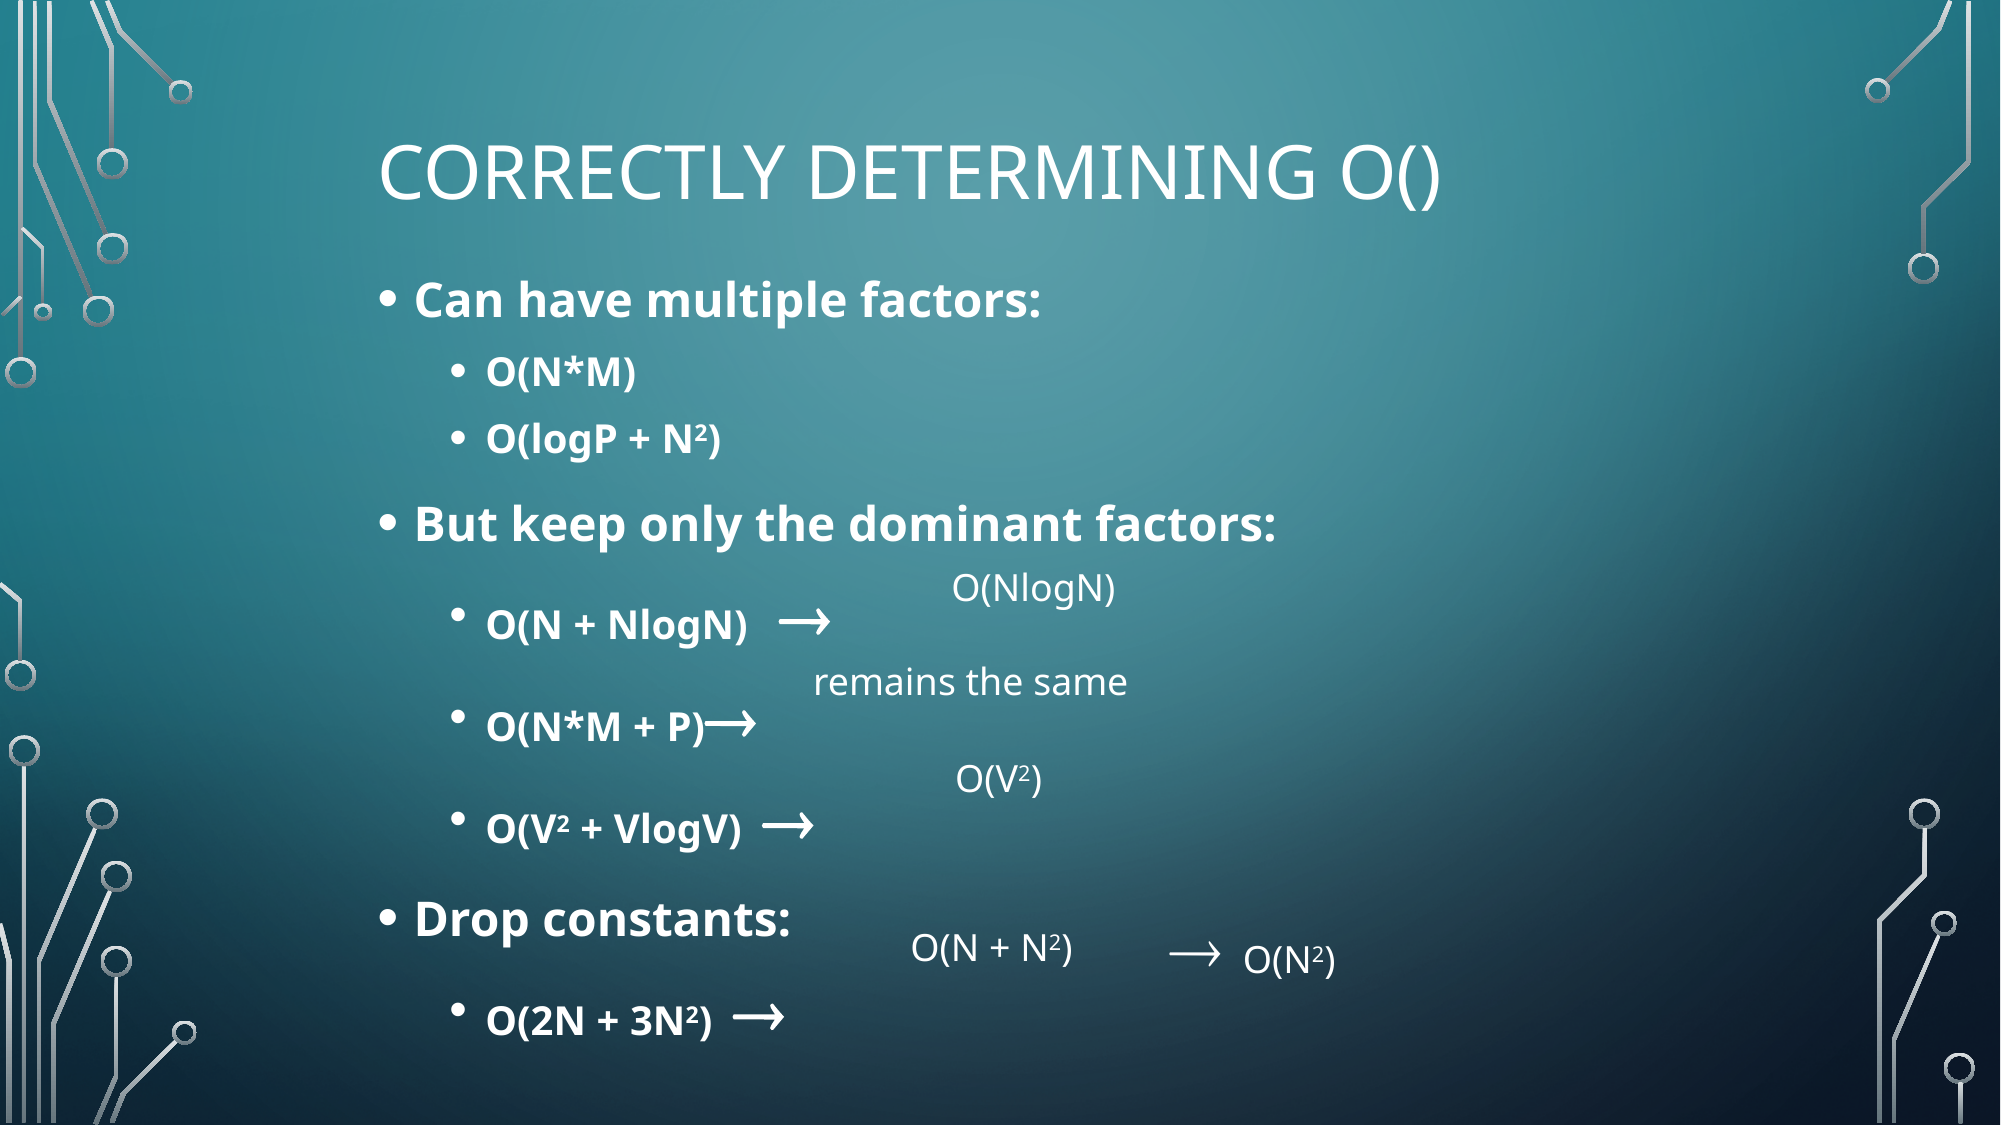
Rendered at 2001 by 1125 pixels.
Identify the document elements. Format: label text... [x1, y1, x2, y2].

text_box O(NlogN) [936, 556, 1131, 616]
text_box O(N + N2) [895, 916, 1098, 977]
text_box  O(N2) [1154, 899, 1351, 995]
text_box remains the same [798, 650, 1144, 711]
list Can have multiple factors: O(N*M) O(logP + N2) But keep only the dominant factors: O(N + NlogN)  O(N*M + P) O(V2 + VlogV)  Drop constants: O(2N + 3N2)  [362, 249, 1638, 1063]
text_box O(V2) [940, 747, 1057, 808]
title Correctly Determining O() [362, 99, 1638, 249]
